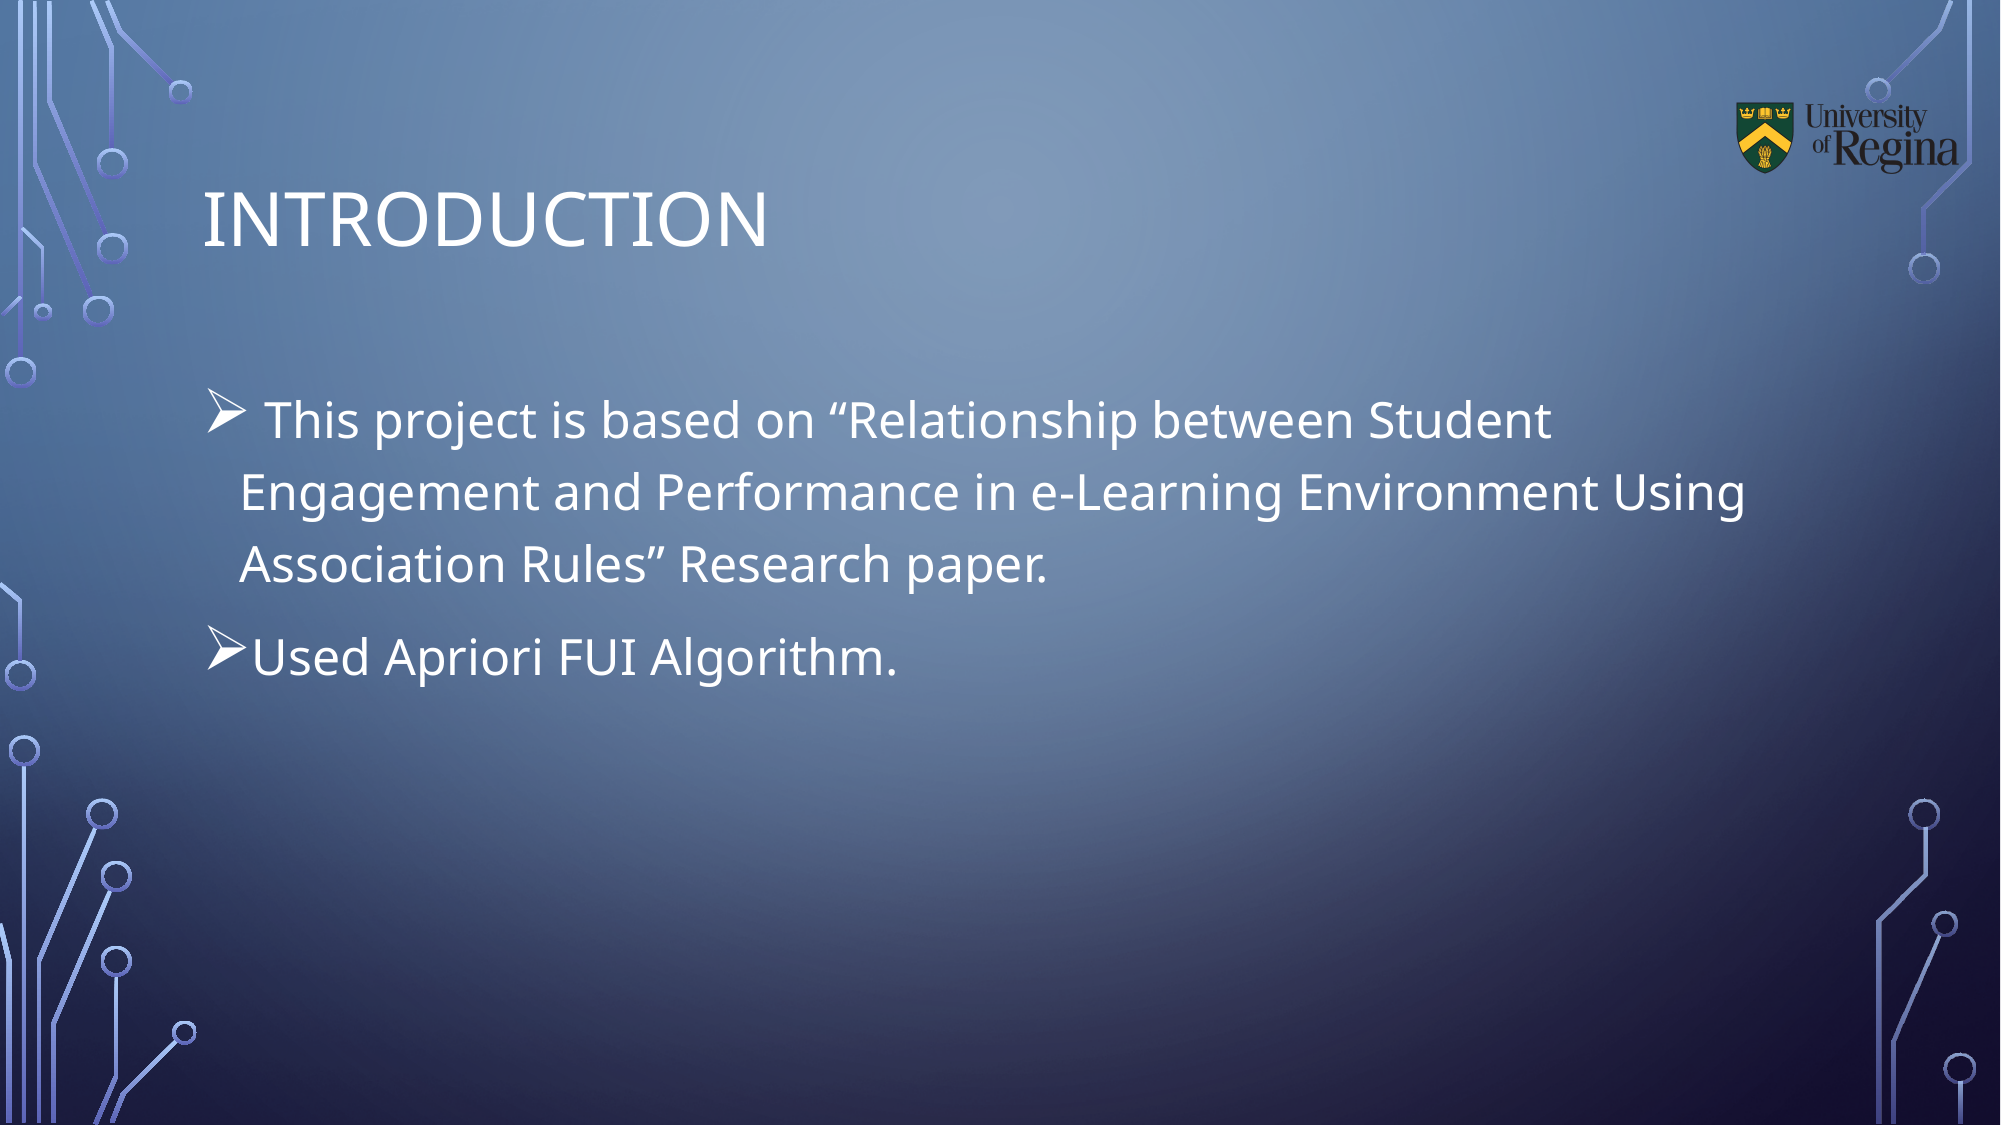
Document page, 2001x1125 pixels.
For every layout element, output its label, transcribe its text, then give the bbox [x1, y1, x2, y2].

list This project is based on “Relationship between Student Engagement and Performance in e-Learning Environment Using Association Rules” Research paper. Used Apriori FUI Algorithm. [187, 369, 1813, 950]
picture [1720, 87, 1972, 188]
title Introduction [187, 101, 1813, 344]
